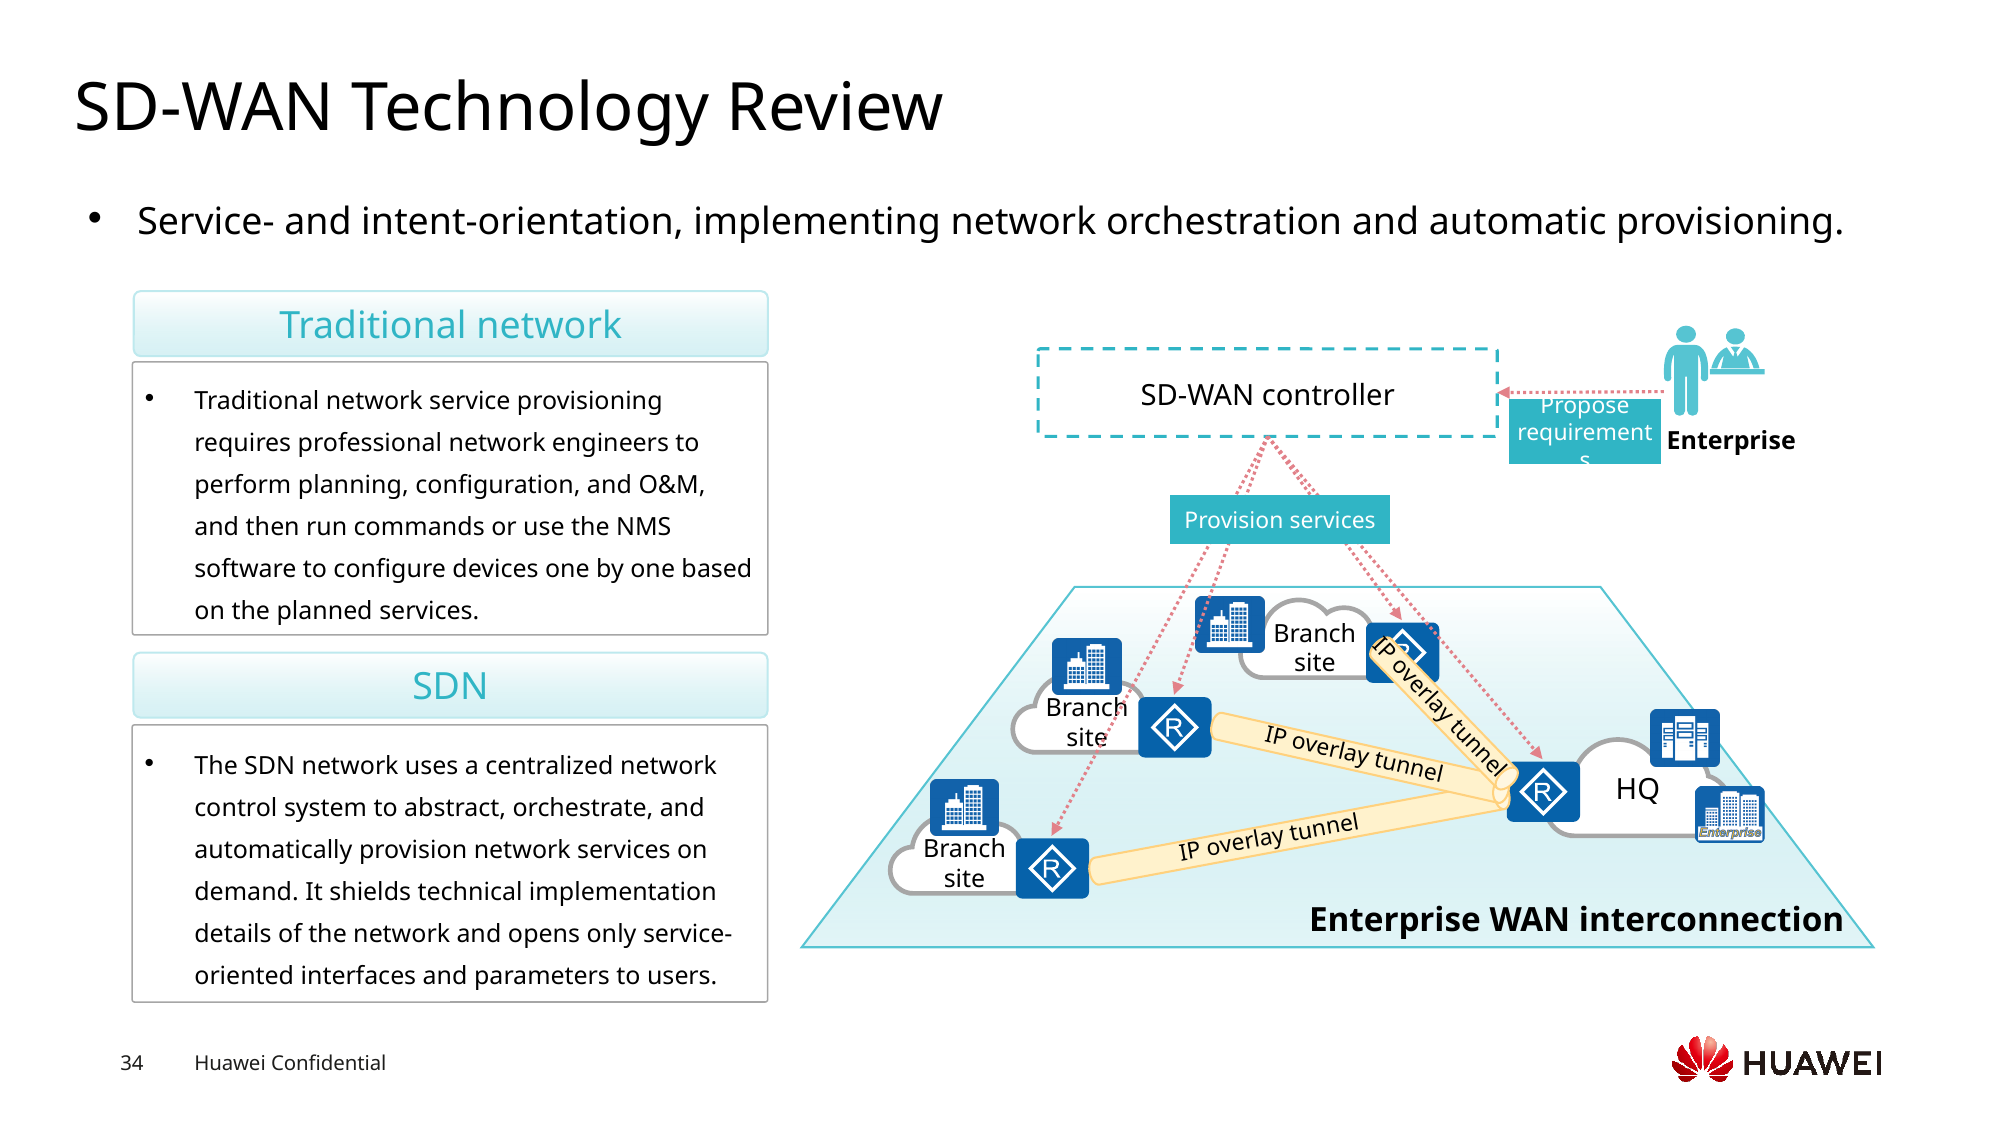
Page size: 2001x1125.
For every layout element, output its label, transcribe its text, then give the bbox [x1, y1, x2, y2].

text_box Traditional network [132, 290, 769, 358]
text_box Traditional network service provisioning requires professional network engineers to perform planning, configuration, and O&M, and then run commands or use the NMS software to configure devices one by one based on the planned services. [131, 360, 769, 636]
text_box SDN [132, 651, 769, 719]
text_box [801, 325, 1874, 948]
list Service- and intent-orientation, implementing network orchestration and automatic provisioning. [74, 172, 1928, 973]
picture [1672, 1036, 1881, 1082]
text_box The SDN network uses a centralized network control system to abstract, orchestrate, and automatically provision network services on demand. It shields technical implementation details of the network and opens only service-oriented interfaces and parameters to users. [131, 723, 769, 1004]
title SD-WAN Technology Review [74, 73, 1928, 155]
